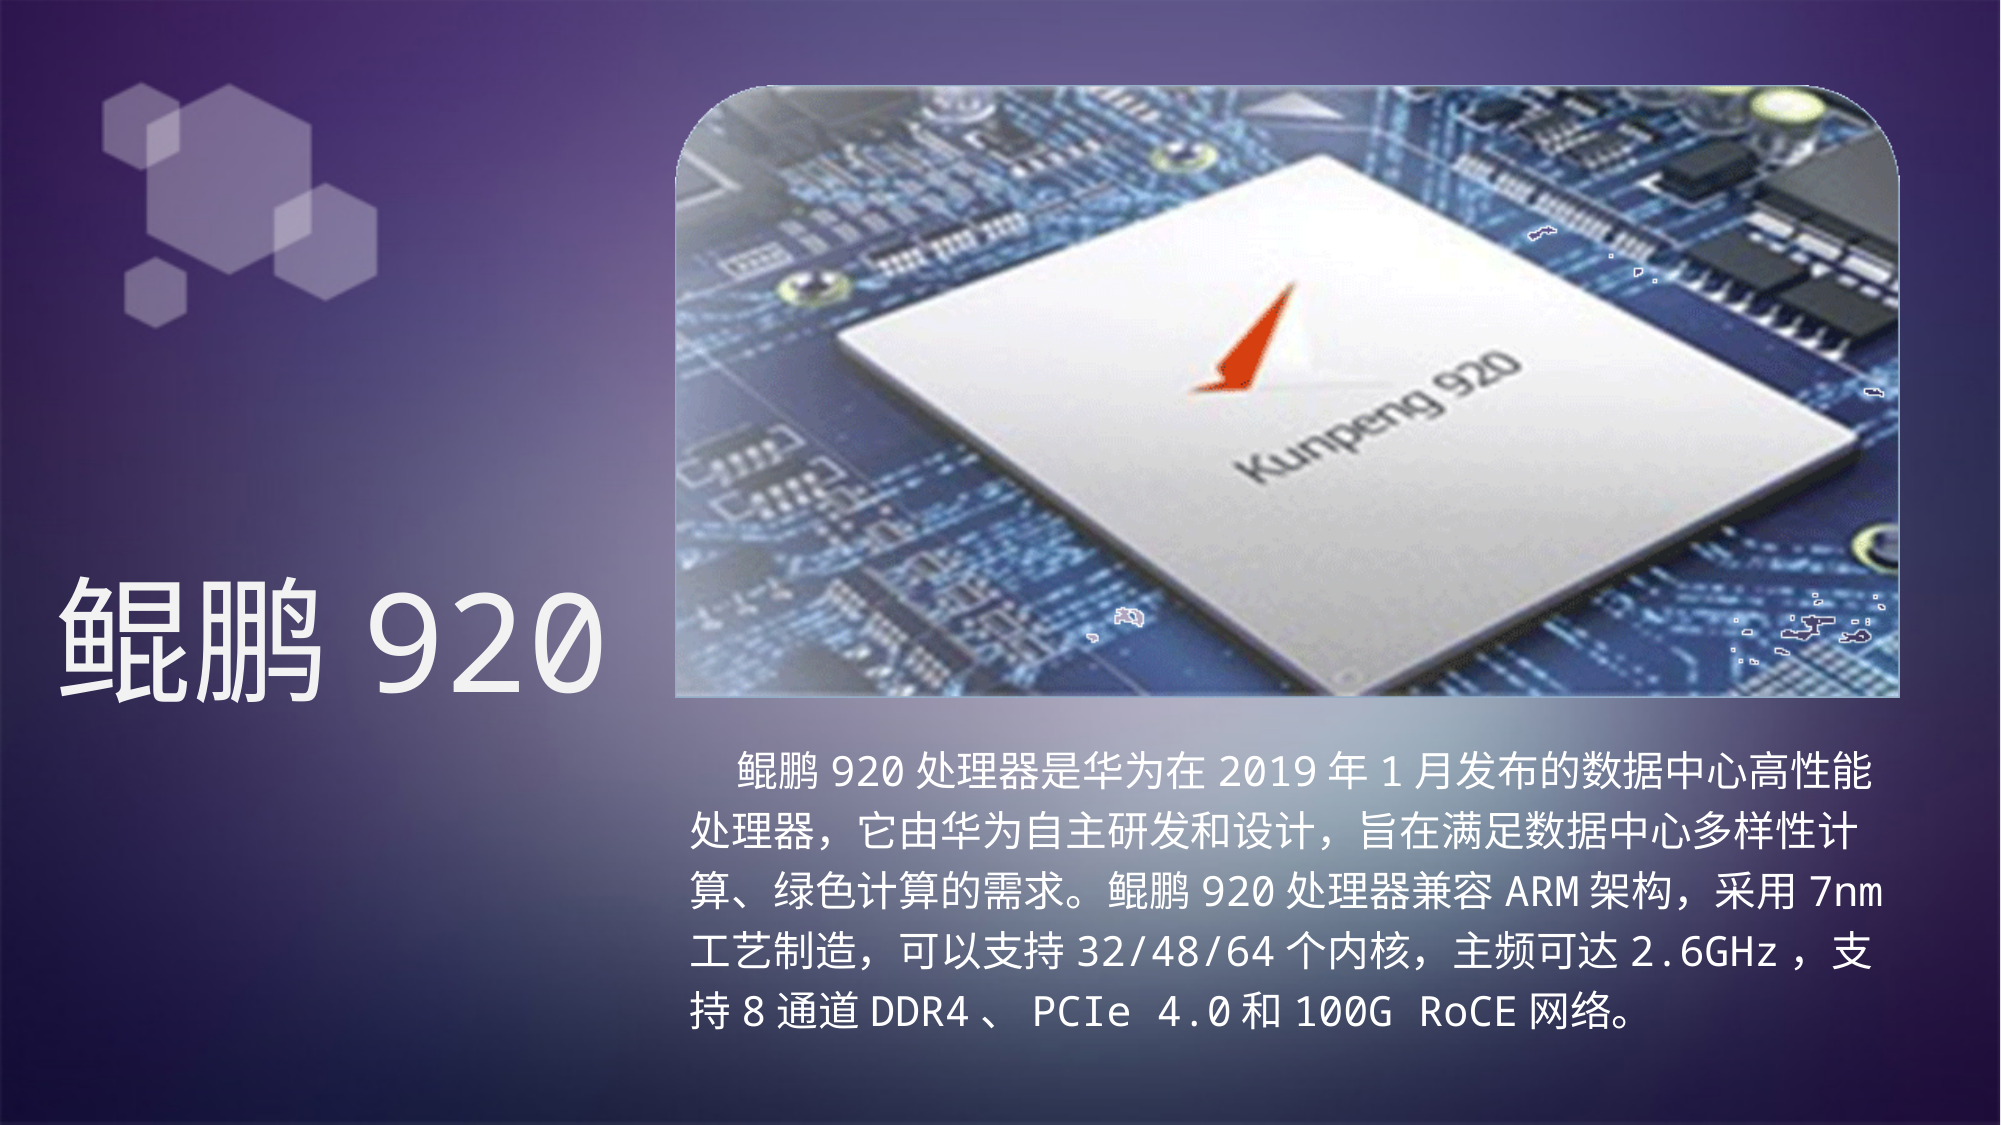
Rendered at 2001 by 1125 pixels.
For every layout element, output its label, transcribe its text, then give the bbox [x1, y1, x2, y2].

text_box 鲲鹏920 [39, 547, 643, 728]
text_box 鲲鹏920处理器是华为在2019年1月发布的数据中心高性能处理器，它由华为自主研发和设计，旨在满足数据中心多样性计算、绿色计算的需求。鲲鹏920处理器兼容ARM架构，采用7nm工艺制造，可以支持32/48/64个内核，主频可达2.6GHz，支持8通道DDR4、PCIe 4.0和100G RoCE网络。 [678, 729, 1900, 1041]
picture [0, 0, 2001, 1125]
